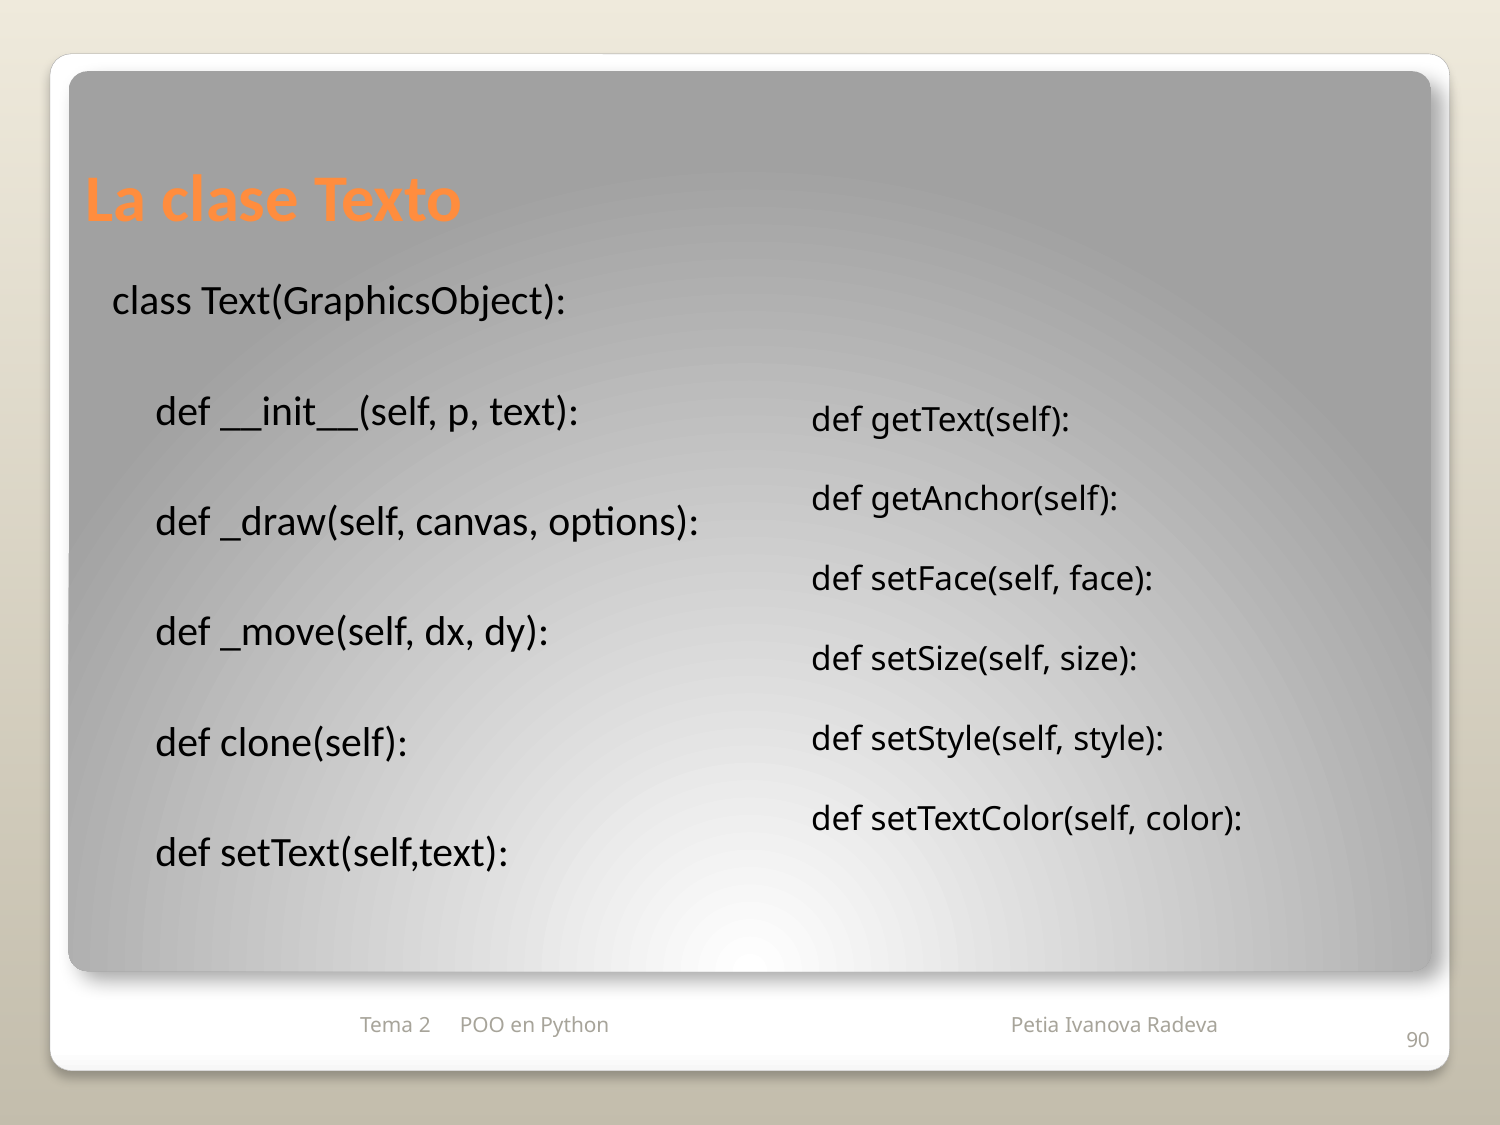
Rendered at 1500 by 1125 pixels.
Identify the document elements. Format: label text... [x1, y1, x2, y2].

list class Text(GraphicsObject): def __init__(self, p, text): def _draw(self, canvas, options): def _move(self, dx, dy): def clone(self): def setText(self,text): [82, 257, 903, 945]
text_box 90 [1369, 1002, 1445, 1063]
text_box POO en Python [445, 984, 821, 1045]
text_box Tema 2 [70, 984, 445, 1045]
title La clase Texto [70, 70, 1413, 243]
text_box def getText(self): def getAnchor(self): def setFace(self, face): def setSize(self, size): def setStyle(self, style): def setTextColor(self, color): [726, 390, 1477, 924]
